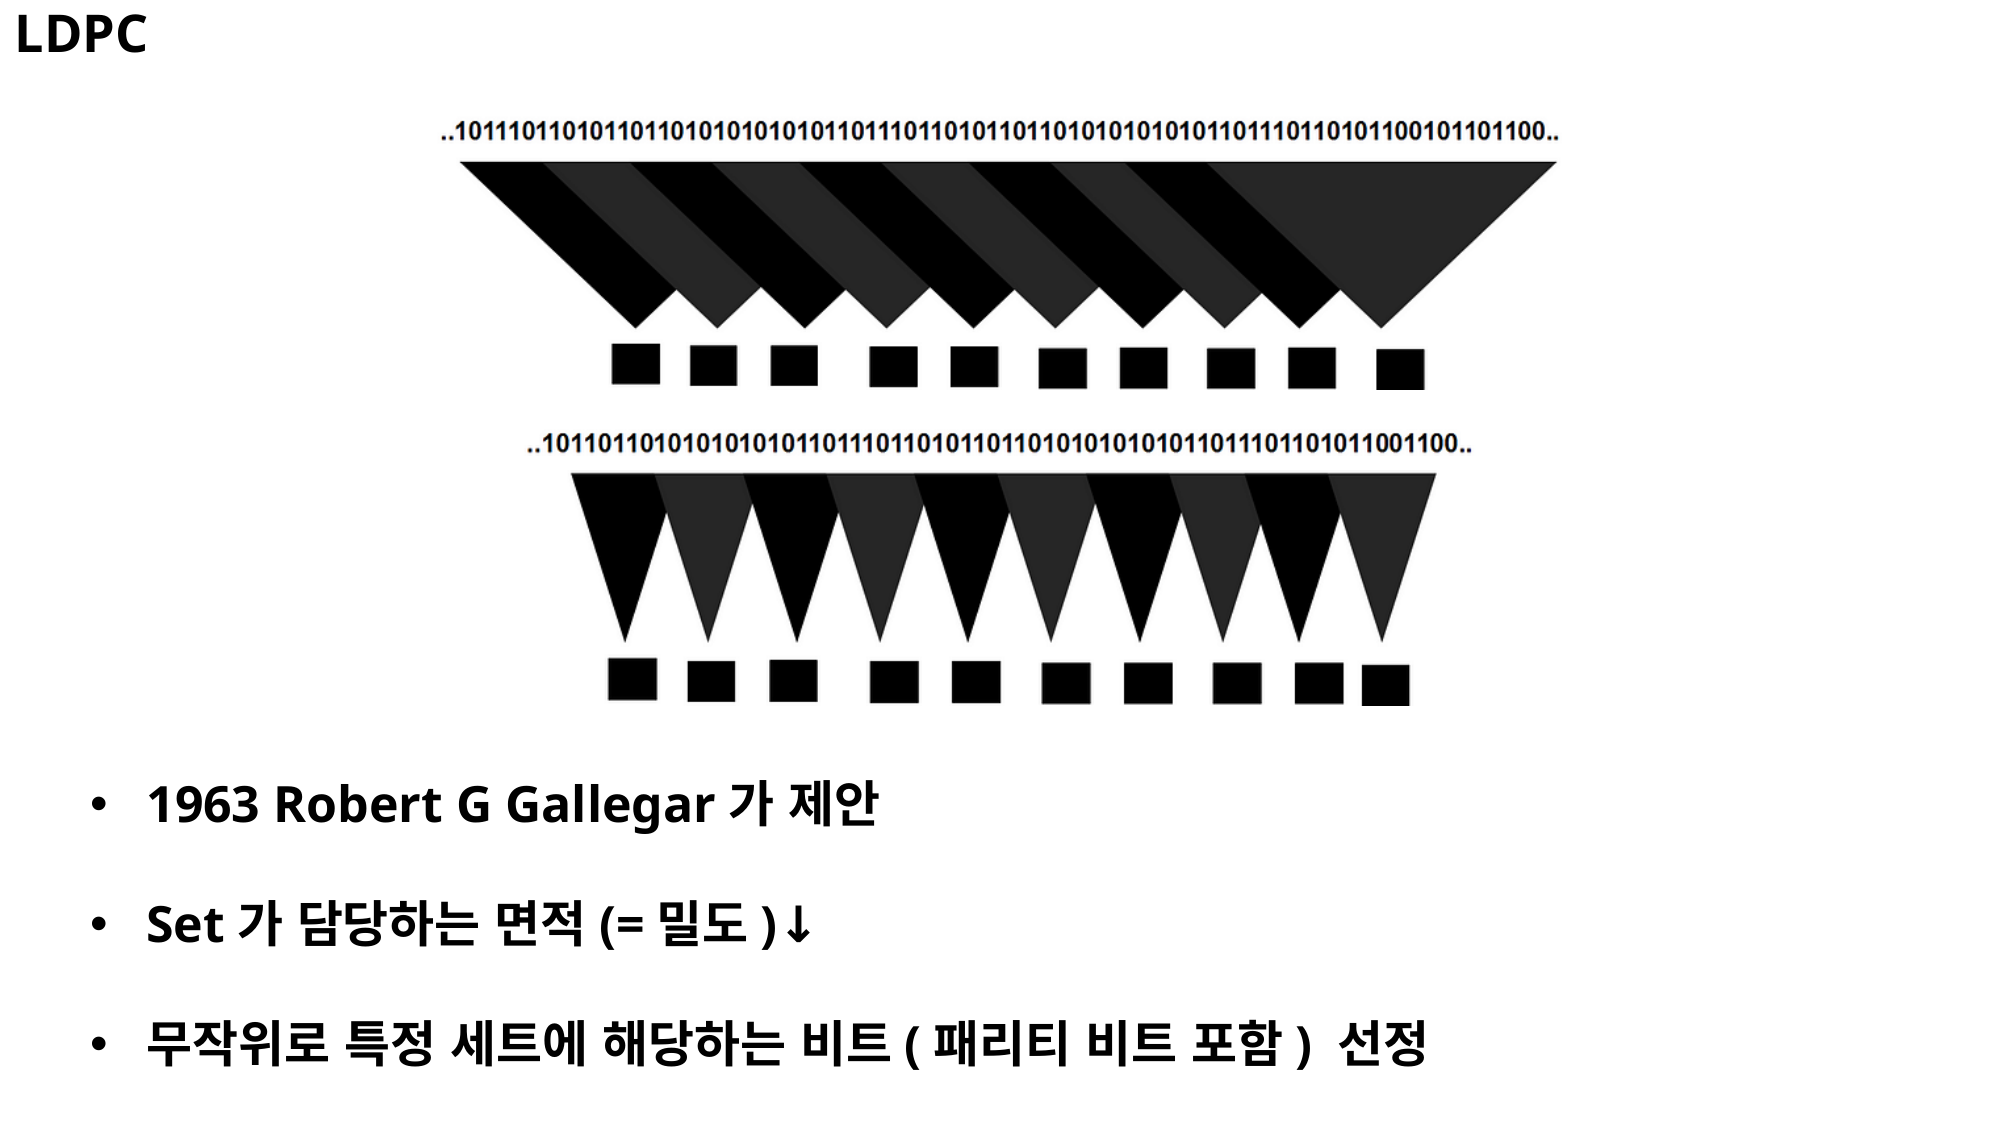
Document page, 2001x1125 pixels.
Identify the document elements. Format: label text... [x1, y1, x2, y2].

text_box 1963 Robert G Gallegar가 제안 Set가 담당하는 면적(=밀도)↓ 무작위로 특정 세트에 해당하는 비트(패리티 비트 포함) 선정 [75, 705, 1925, 1081]
picture [425, 108, 1575, 390]
picture [425, 419, 1575, 706]
text_box LDPC [0, 0, 2000, 79]
